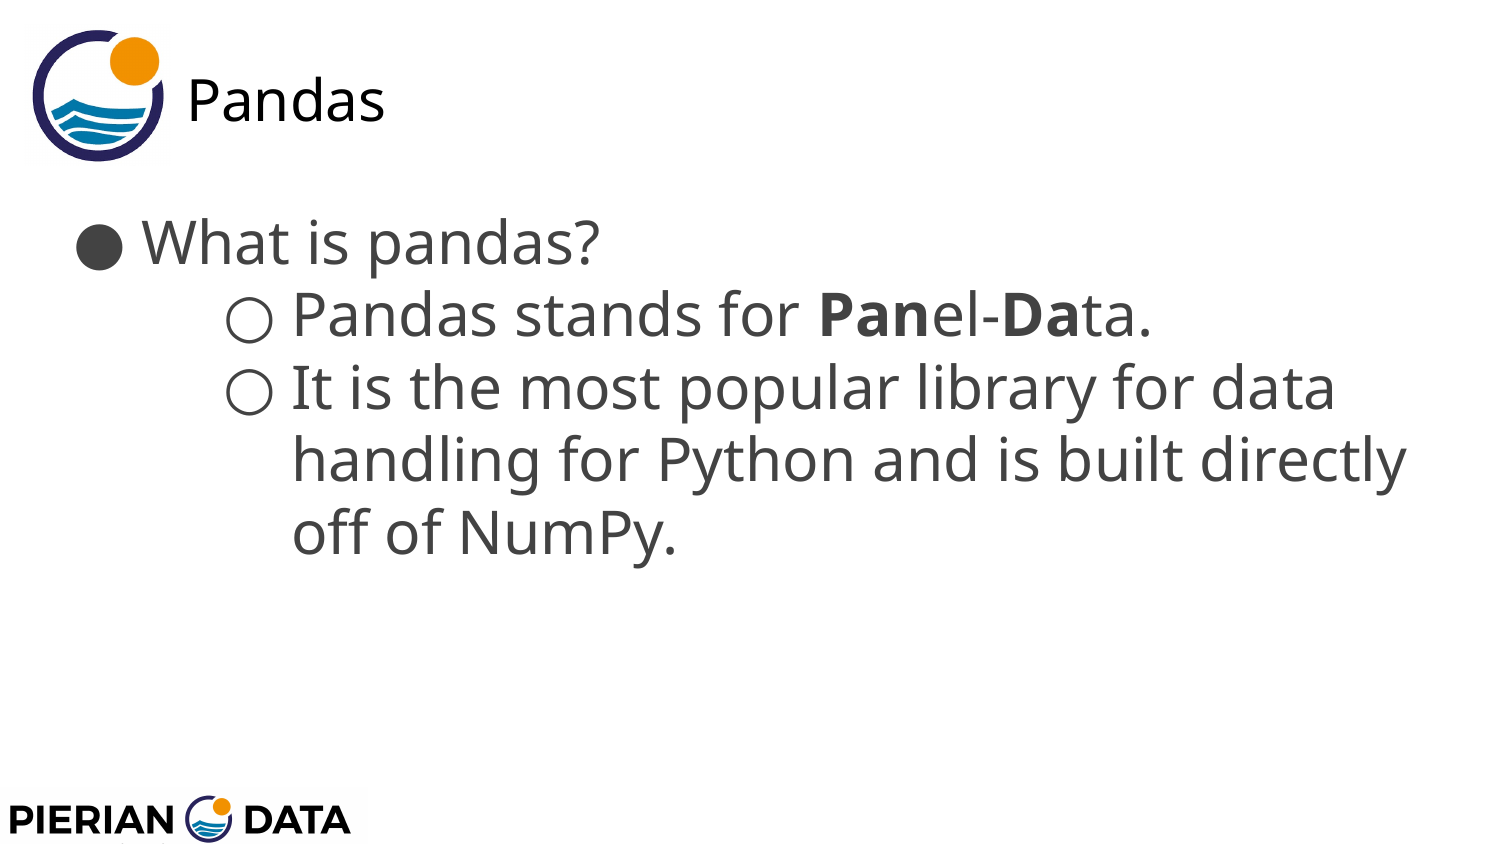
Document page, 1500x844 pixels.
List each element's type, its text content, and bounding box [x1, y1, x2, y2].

picture [24, 24, 172, 167]
title Pandas [176, 48, 1449, 143]
list What is pandas? Pandas stands for Panel-Data. It is the most popular library for data handling for Python and is built directly off of NumPy. [51, 189, 1476, 750]
picture [0, 787, 368, 844]
